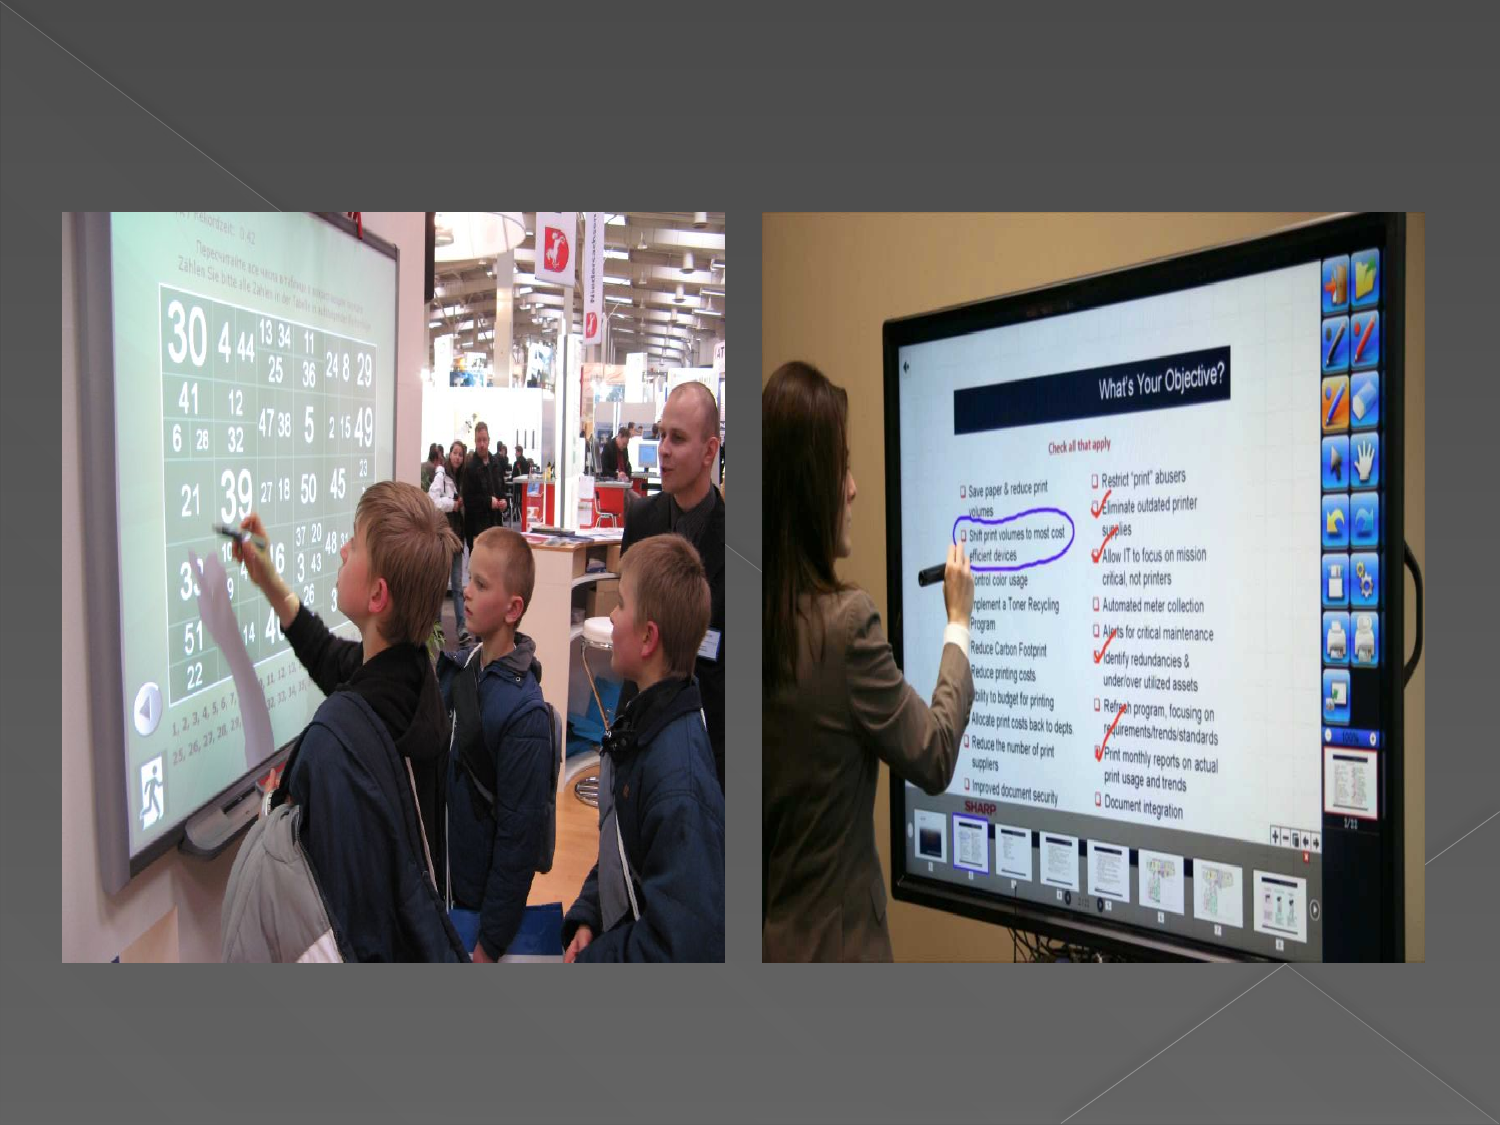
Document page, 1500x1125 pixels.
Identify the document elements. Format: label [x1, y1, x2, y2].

list [62, 212, 726, 963]
list [762, 212, 1426, 963]
